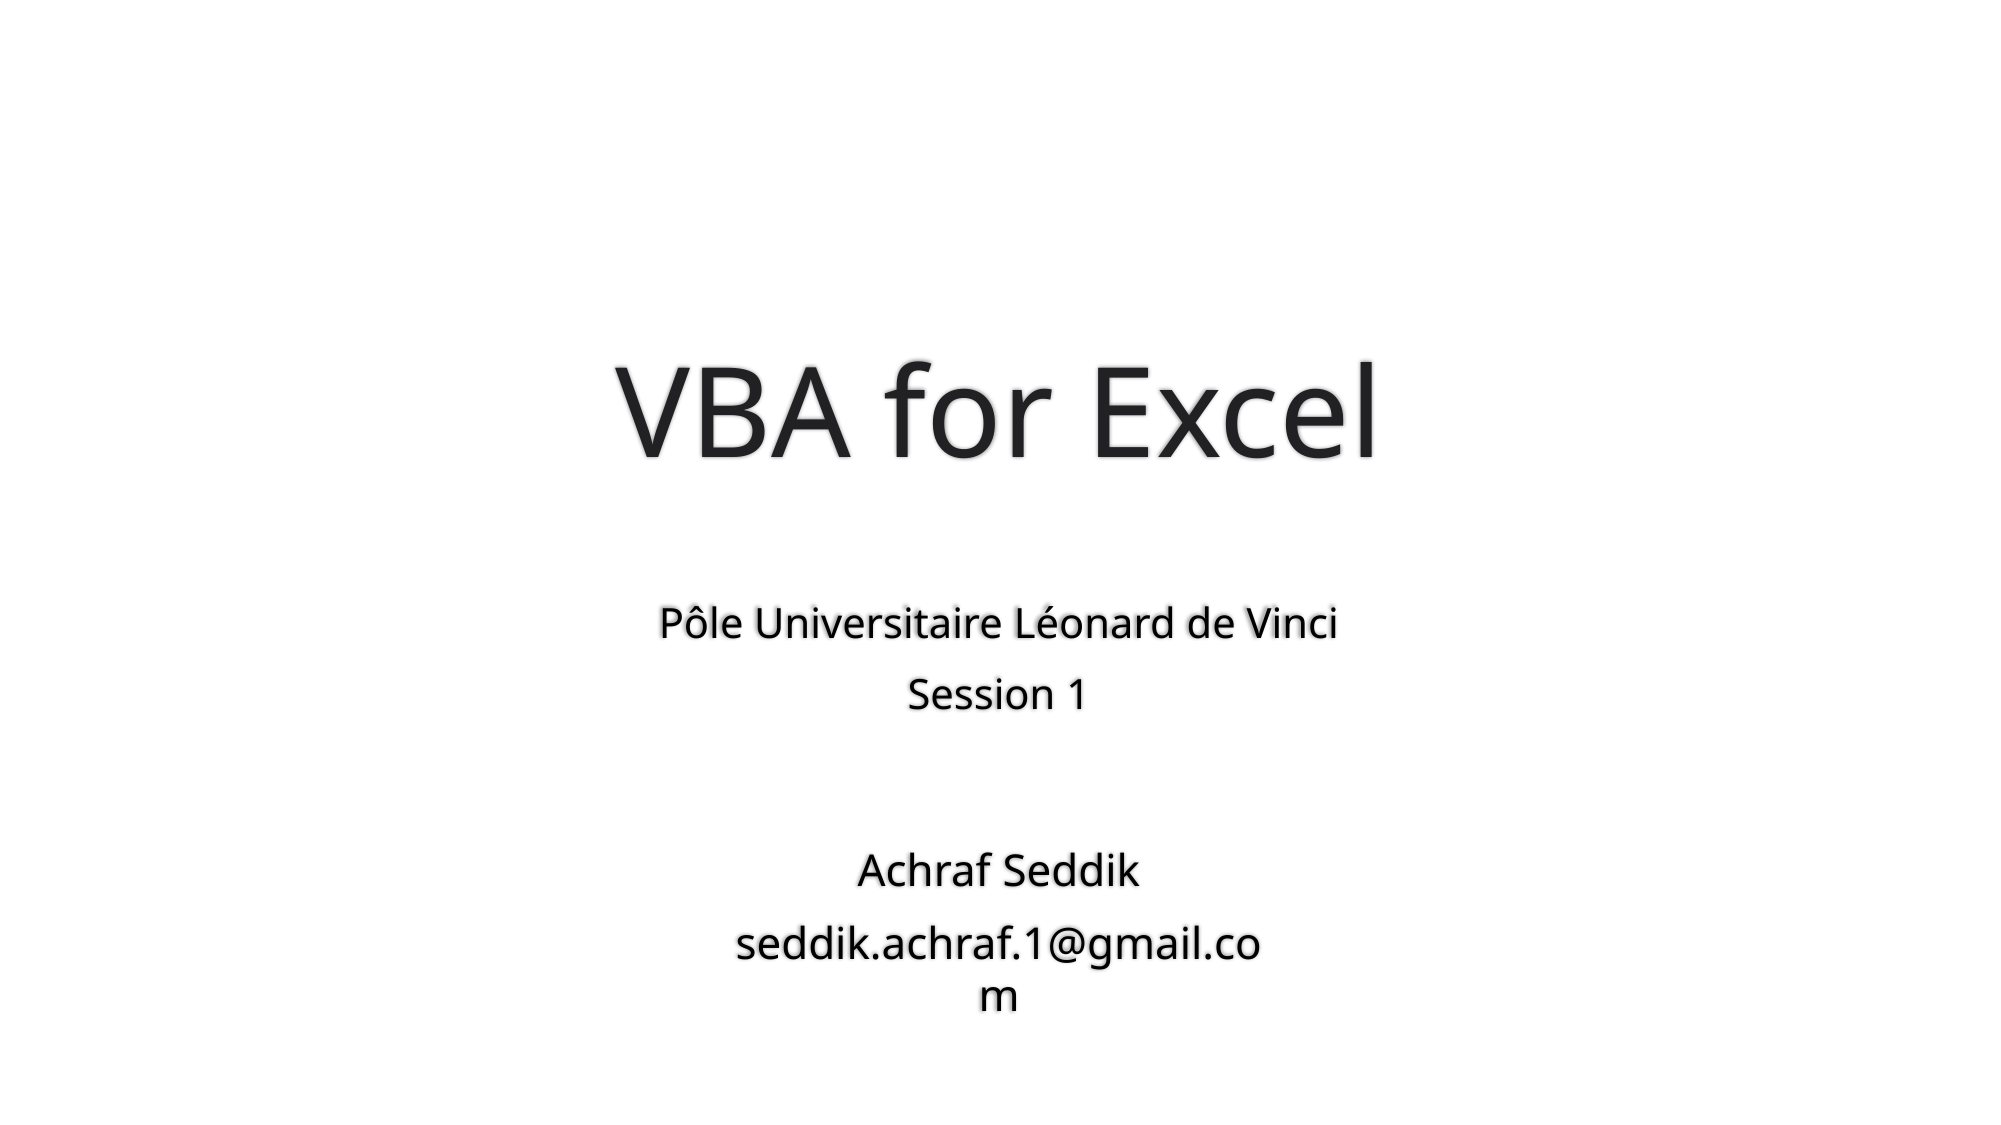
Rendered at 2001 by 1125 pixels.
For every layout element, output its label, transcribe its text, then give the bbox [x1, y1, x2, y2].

title VBA for Excel [224, 189, 1774, 490]
subtitle Pôle Universitaire Léonard de Vinci Session 1 [224, 589, 1774, 762]
text_box Achraf Seddik seddik.achraf.1@gmail.com [707, 835, 1292, 1029]
